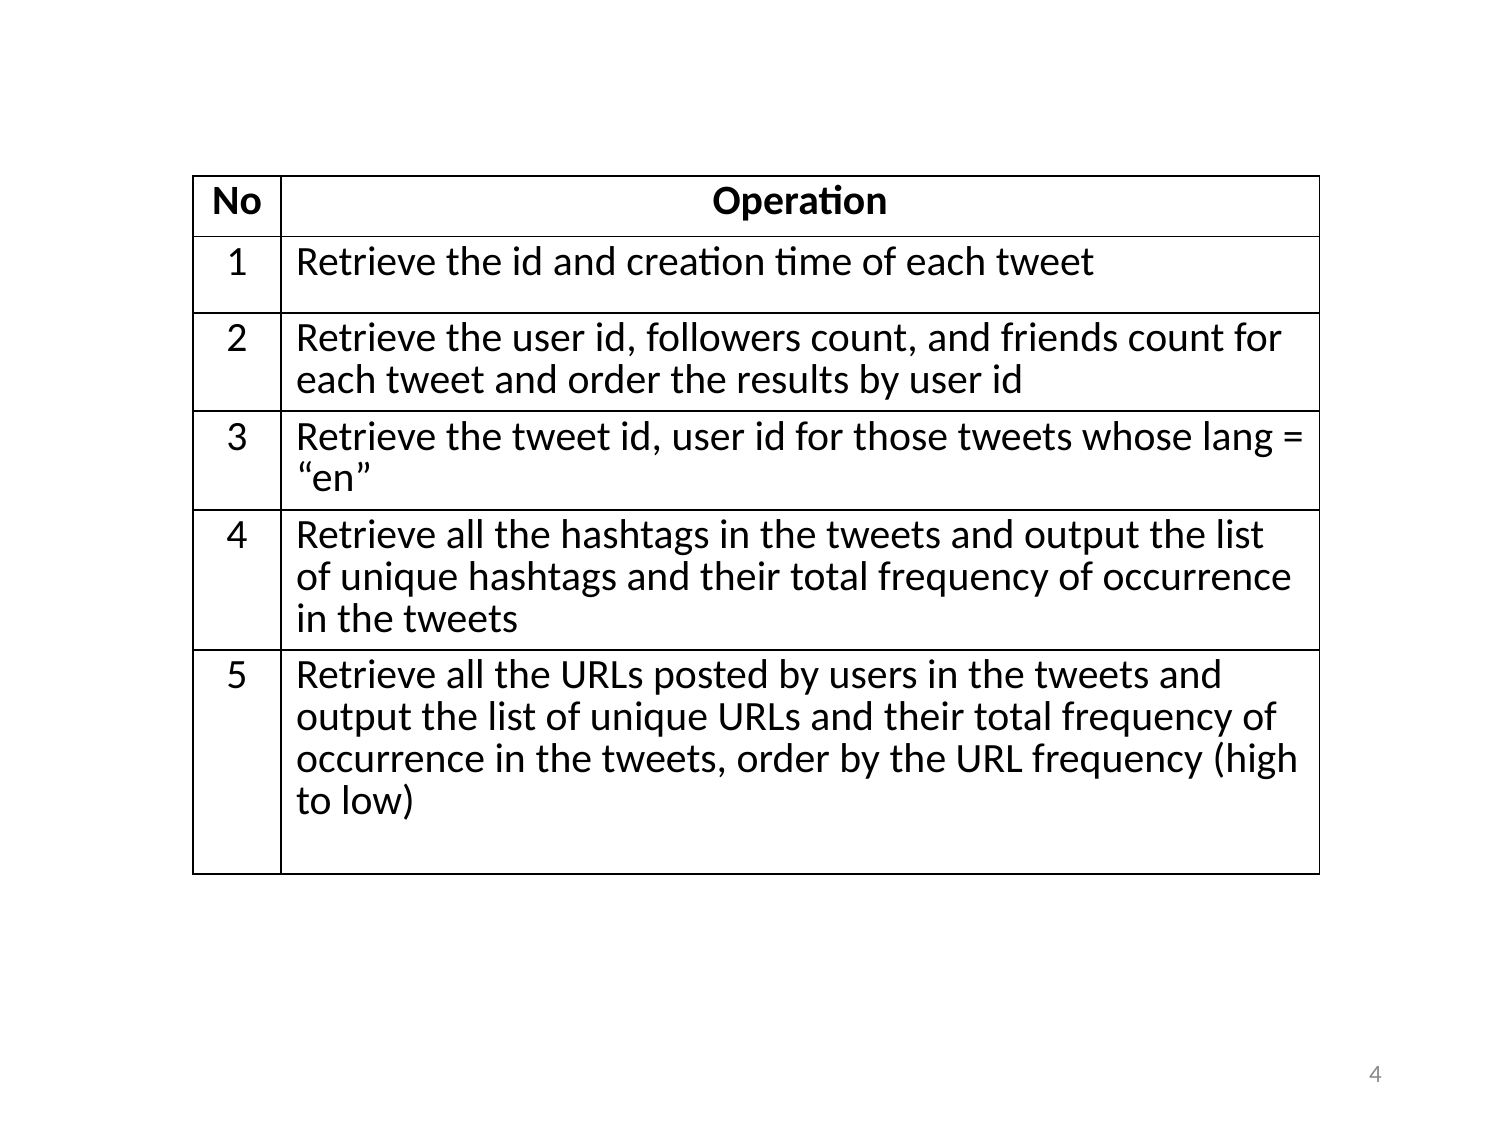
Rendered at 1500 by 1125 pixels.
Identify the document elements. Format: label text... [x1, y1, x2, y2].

table_cell Retrieve the user id, followers count, and friends count for each tweet and order the results by user id [282, 314, 1319, 410]
table_cell Retrieve all the URLs posted by users in the tweets and output the list of unique URLs and their total frequency of occurrence in the tweets, order by the URL frequency (high to low) [282, 651, 1319, 873]
table_cell Retrieve all the hashtags in the tweets and output the list of unique hashtags and their total frequency of occurrence in the tweets [282, 511, 1319, 649]
table_cell 5 [194, 651, 280, 873]
table_cell 2 [194, 314, 280, 410]
table_cell 1 [194, 237, 280, 312]
table_header No [194, 177, 280, 236]
slide_number 4 [1059, 1042, 1397, 1103]
table_header Operation [282, 177, 1319, 236]
table_cell 3 [194, 412, 280, 509]
table_cell Retrieve the id and creation time of each tweet [282, 237, 1319, 312]
table_cell 4 [194, 511, 280, 649]
table_cell Retrieve the tweet id, user id for those tweets whose lang = “en” [282, 412, 1319, 509]
